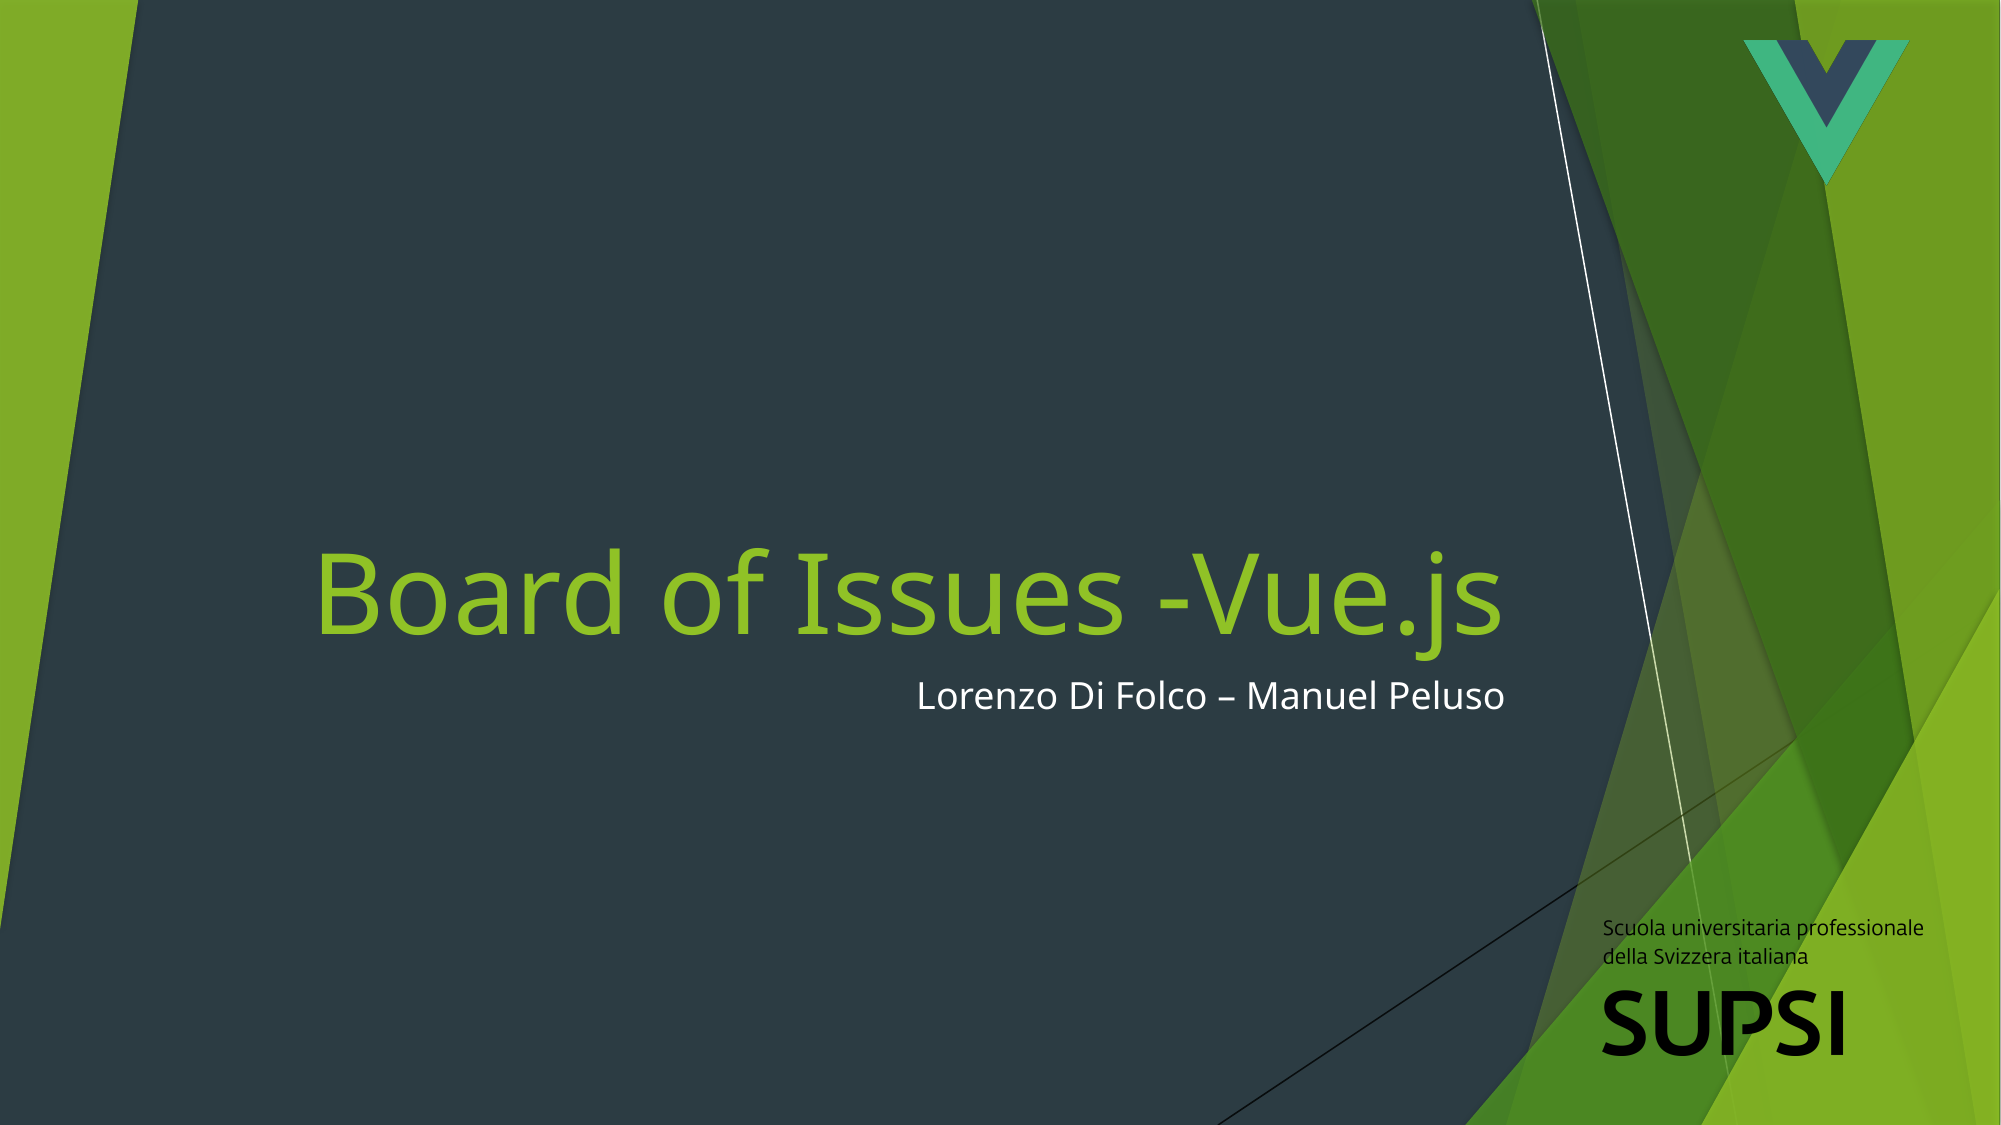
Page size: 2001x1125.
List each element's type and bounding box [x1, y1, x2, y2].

picture [1742, 40, 1911, 186]
picture [1601, 918, 1923, 1057]
text_box [0, 0, 2000, 1125]
